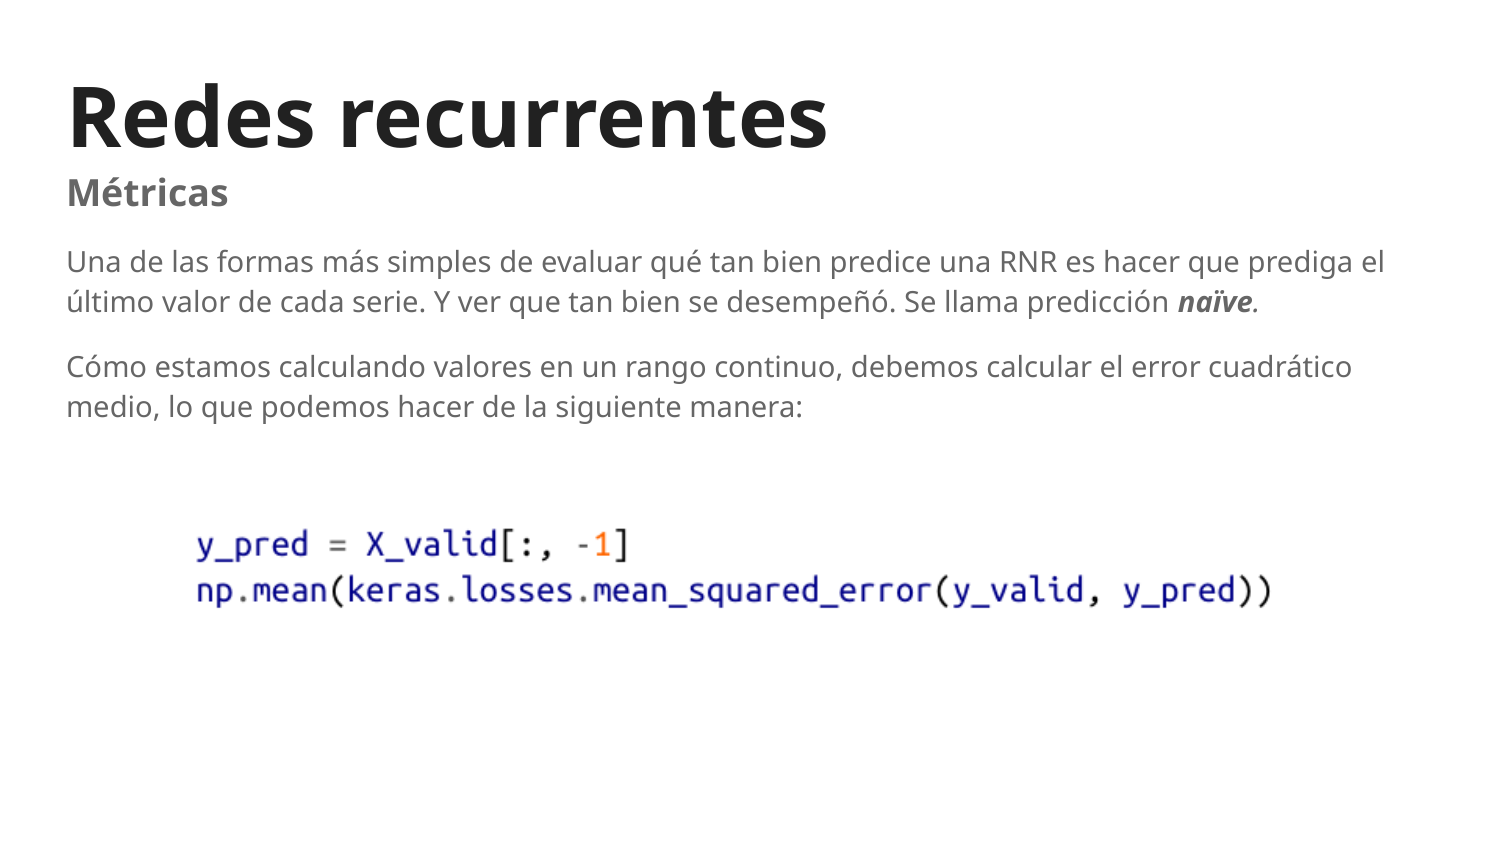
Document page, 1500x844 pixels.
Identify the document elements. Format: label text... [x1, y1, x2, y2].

list Una de las formas más simples de evaluar qué tan bien predice una RNR es hacer que prediga el último valor de cada serie. Y ver que tan bien se desempeñó. Se llama predicción naïve. Cómo estamos calculando valores en un rango continuo, debemos calcular el error cuadrático medio, lo que podemos hacer de la siguiente manera: [51, 229, 1429, 781]
title Redes recurrentes [51, 48, 1449, 180]
picture [189, 518, 1290, 616]
text_box Métricas [51, 146, 1429, 229]
